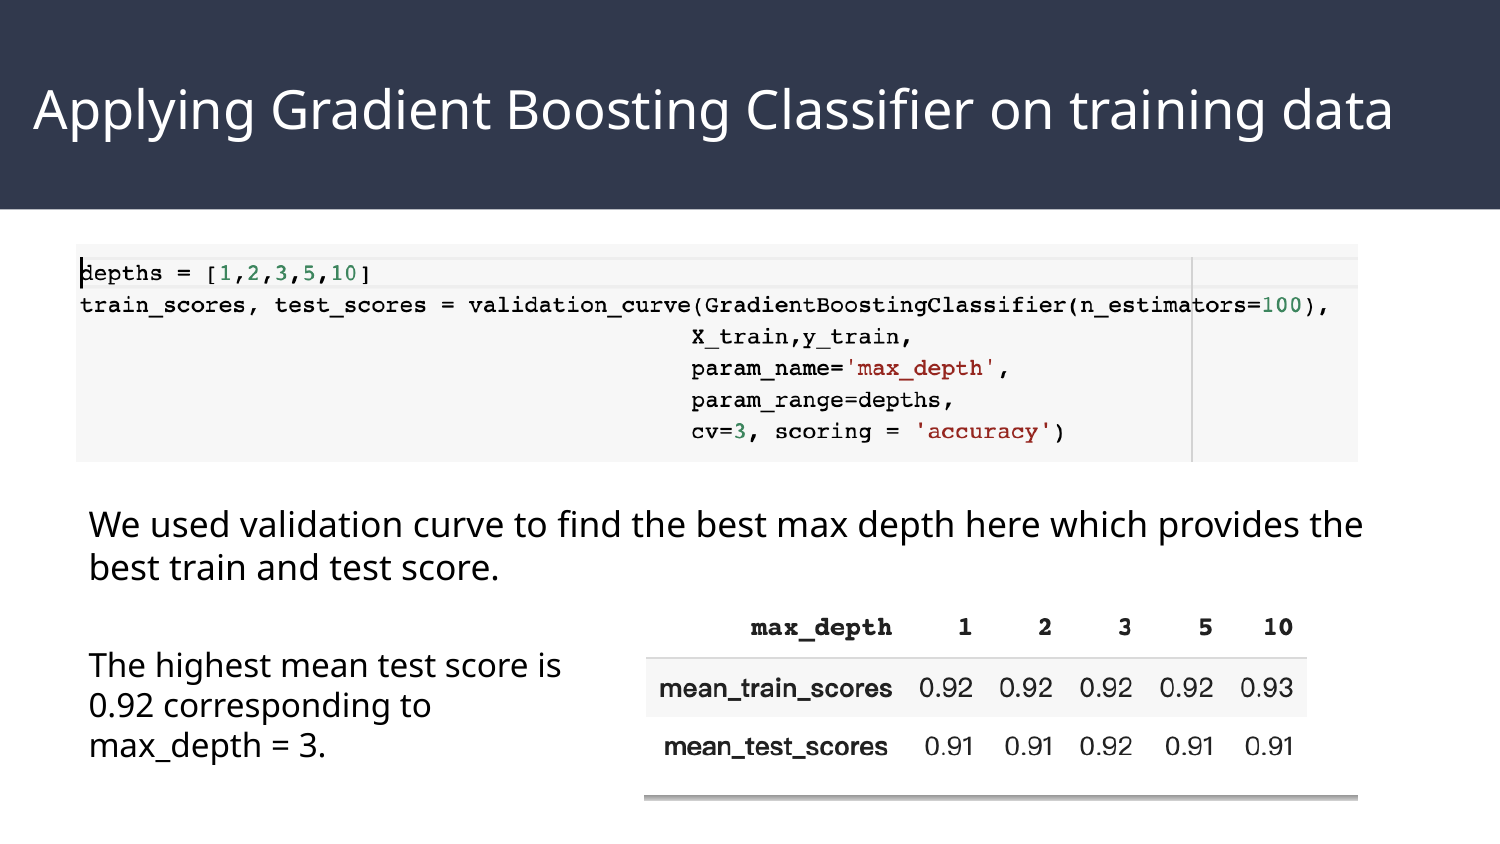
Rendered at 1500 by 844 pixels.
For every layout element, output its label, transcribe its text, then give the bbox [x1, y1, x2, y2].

text_box We used validation curve to find the best max depth here which provides the best train and test score. [73, 487, 1427, 603]
picture [643, 583, 1358, 801]
text_box The highest mean test score is 0.92 corresponding to max_depth = 3. [73, 629, 587, 780]
title Applying Gradient Boosting Classifier on training data [18, 60, 1482, 164]
picture [75, 244, 1358, 462]
